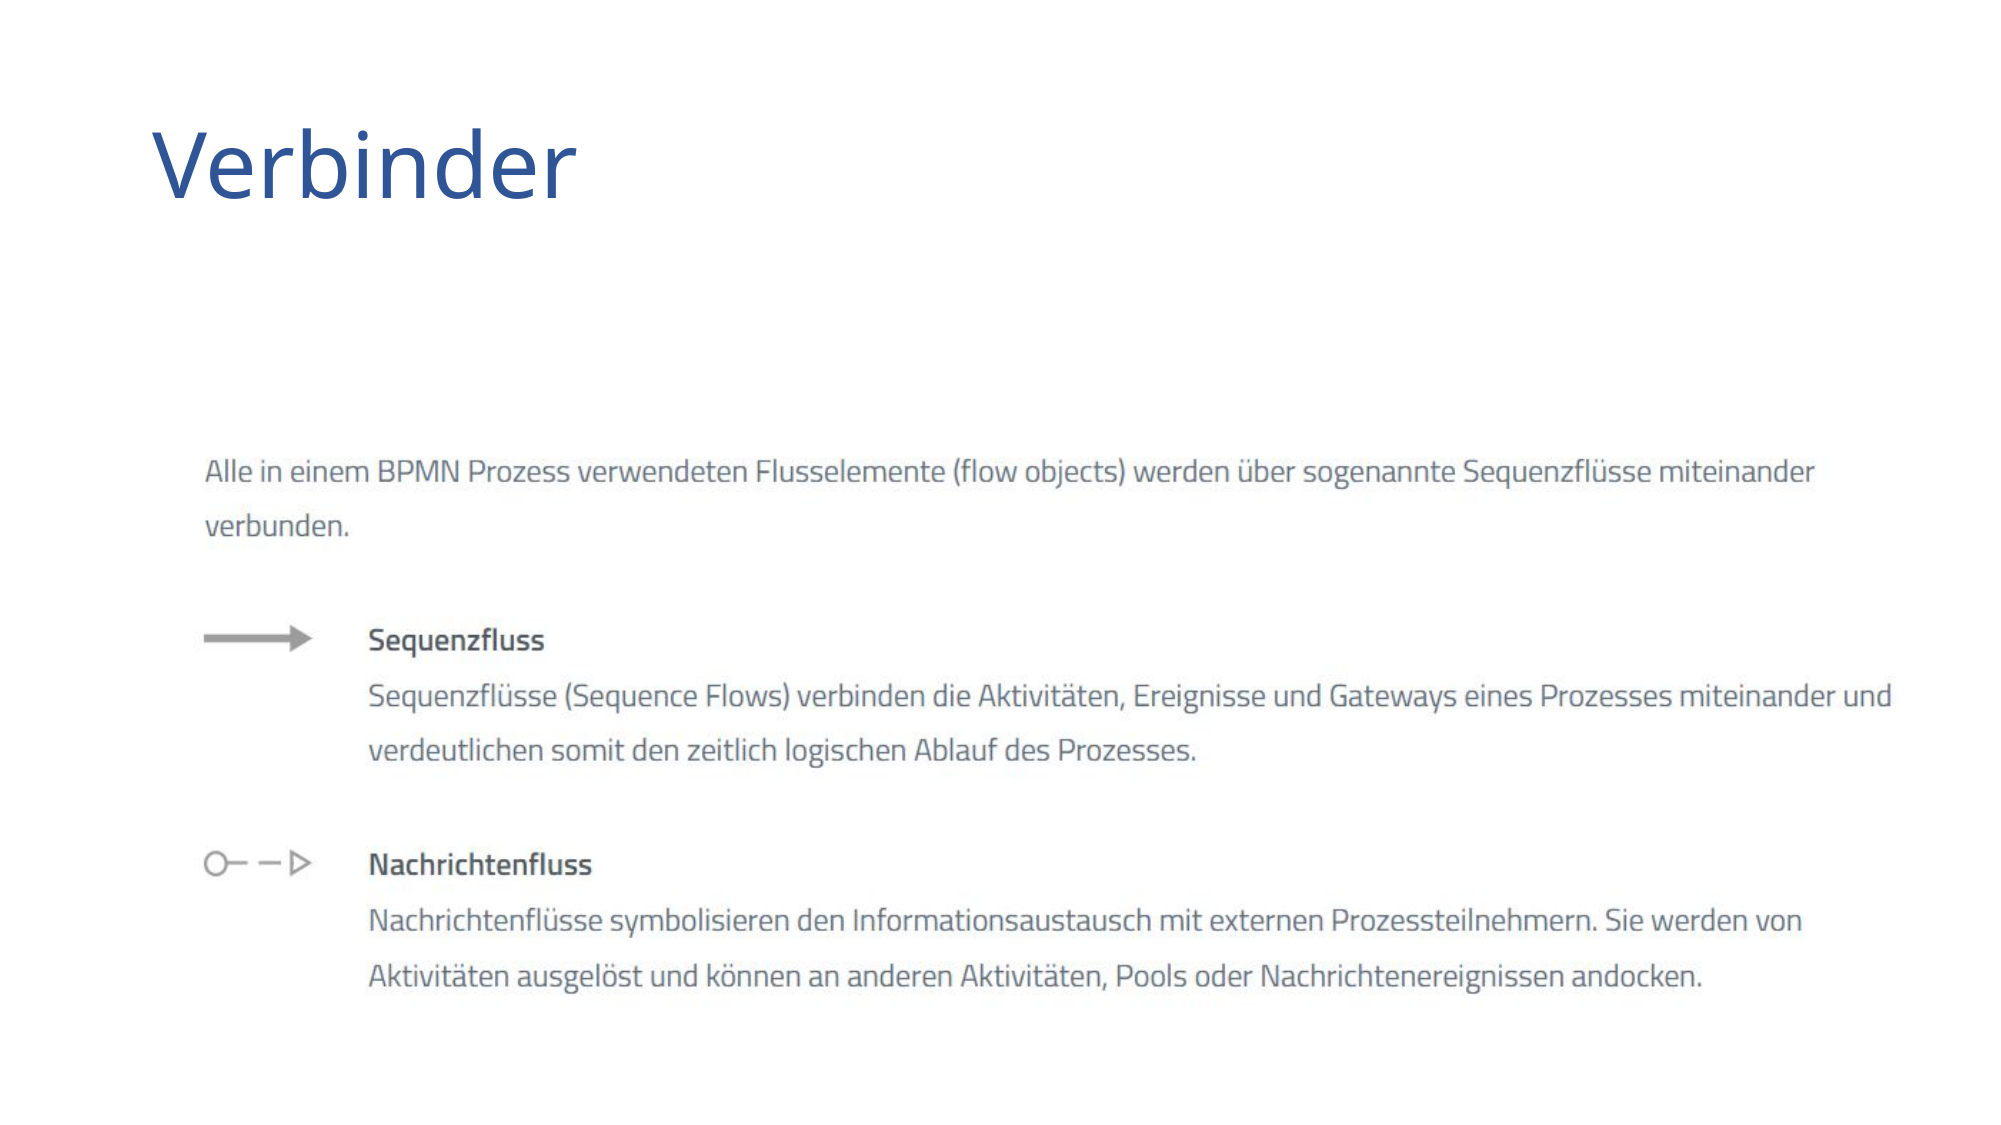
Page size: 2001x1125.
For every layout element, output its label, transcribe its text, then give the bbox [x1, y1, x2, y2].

title Verbinder [137, 59, 1863, 278]
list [137, 412, 1912, 1021]
